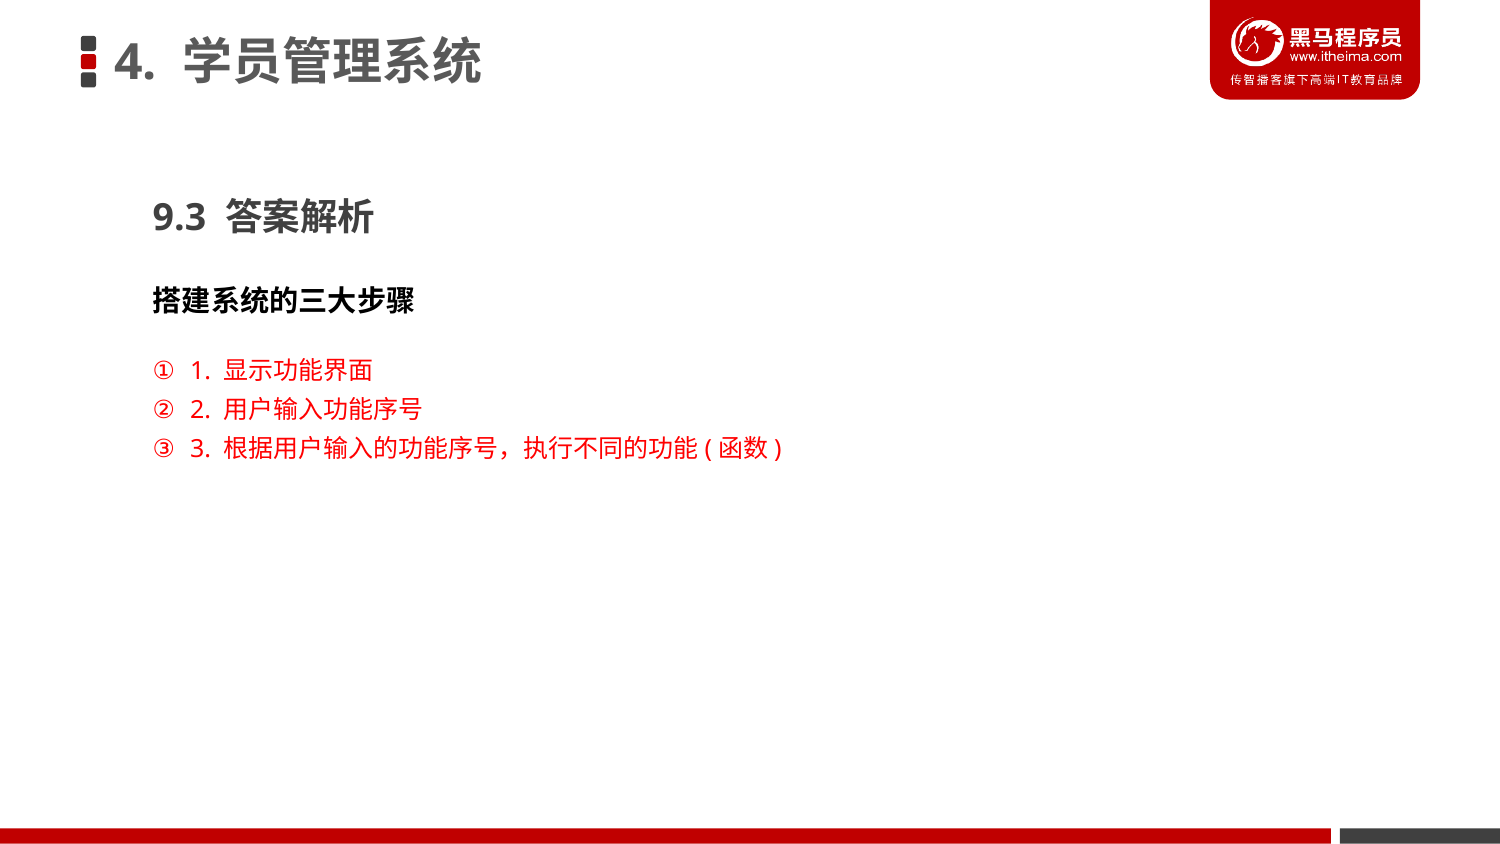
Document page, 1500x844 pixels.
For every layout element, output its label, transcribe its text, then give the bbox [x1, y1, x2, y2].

text_box 1. 显示功能界⾯ 2. ⽤户输⼊功能序号 3. 根据⽤户输⼊的功能序号，执⾏不同的功能(函数) [137, 338, 1242, 470]
picture [1212, 8, 1421, 94]
text_box 搭建系统的三大步骤 [137, 274, 431, 325]
text_box 9.3 答案解析 [138, 185, 715, 246]
text_box 4. 学员管理系统 [103, 0, 987, 130]
